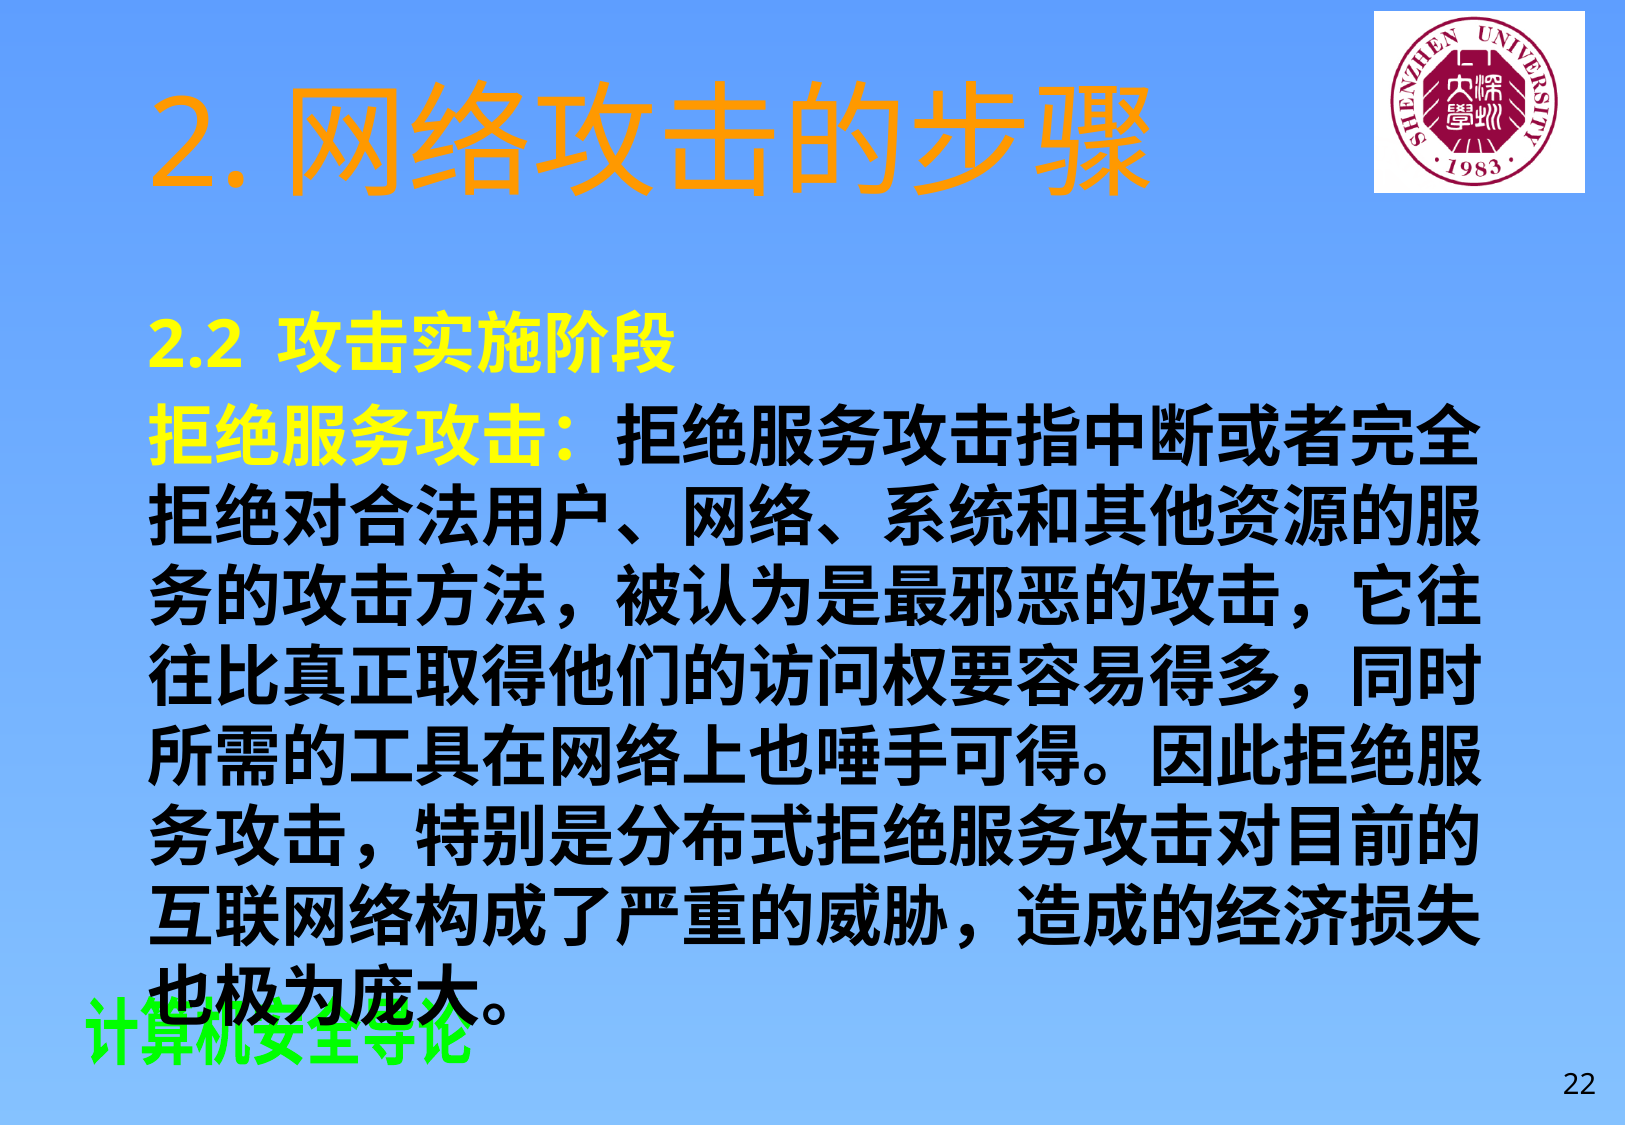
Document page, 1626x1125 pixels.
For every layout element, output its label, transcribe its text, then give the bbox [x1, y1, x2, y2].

slide_number 22 [1438, 1062, 1612, 1113]
picture [1374, 11, 1585, 193]
list 2.2 攻击实施阶段 拒绝服务攻击：拒绝服务攻击指中断或者完全拒绝对合法用户、网络、系统和其他资源的服务的攻击方法，被认为是最邪恶的攻击，它往往比真正取得他们的访问权要容易得多，同时所需的工具在网络上也唾手可得。因此拒绝服务攻击，特别是分布式拒绝服务攻击对目前的互联网络构成了严重的威胁，造成的经济损失也极为庞大。 [132, 292, 1557, 965]
title 2.网络攻击的步骤 [132, 93, 1304, 219]
